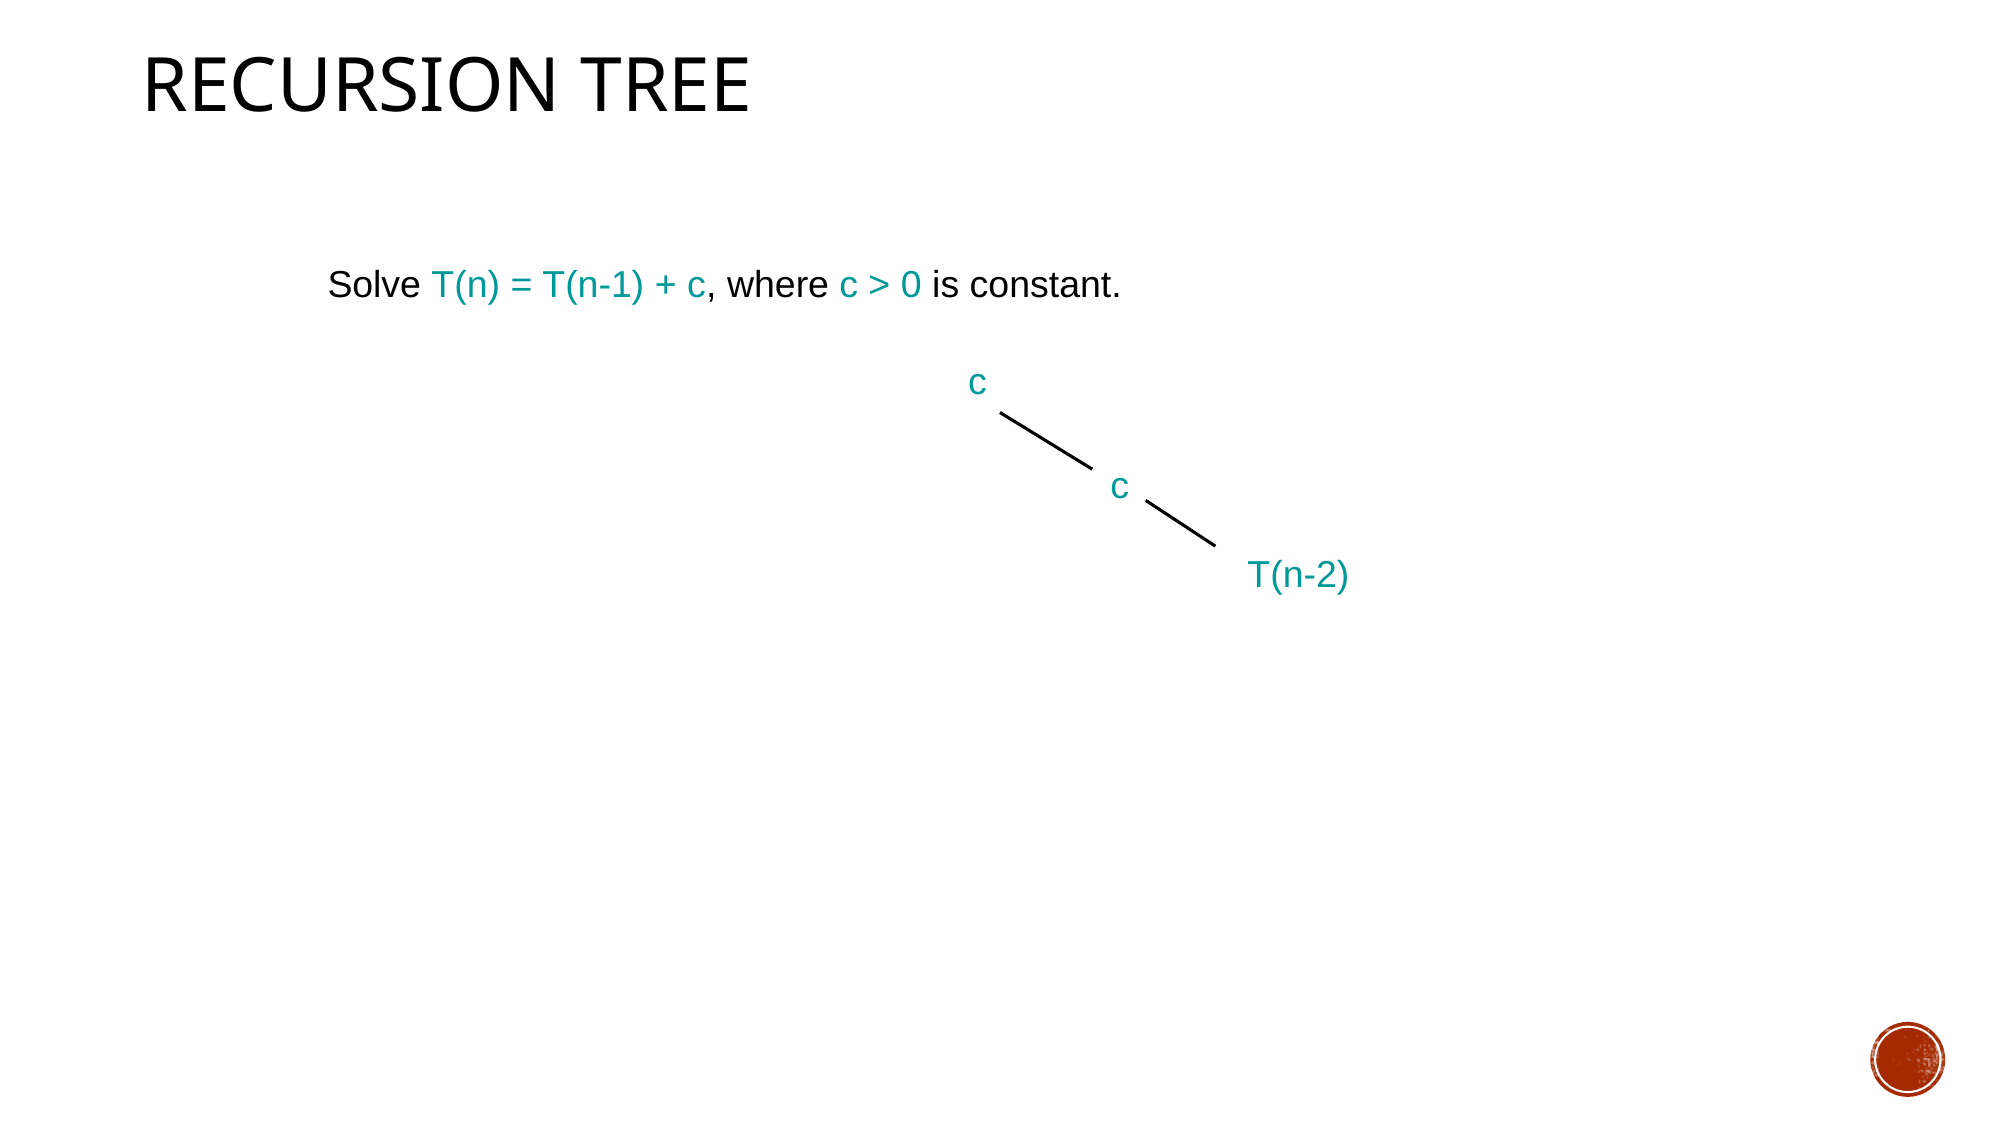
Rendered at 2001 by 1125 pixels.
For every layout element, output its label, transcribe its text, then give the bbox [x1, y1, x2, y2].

text_box Solve T(n) = T(n-1) + c, where c > 0 is constant. [313, 253, 1137, 313]
title Recursion tree [126, 0, 1777, 220]
text_box c [953, 349, 1002, 410]
text_box c [1095, 453, 1145, 514]
text_box T(n-2) [1232, 542, 1365, 603]
